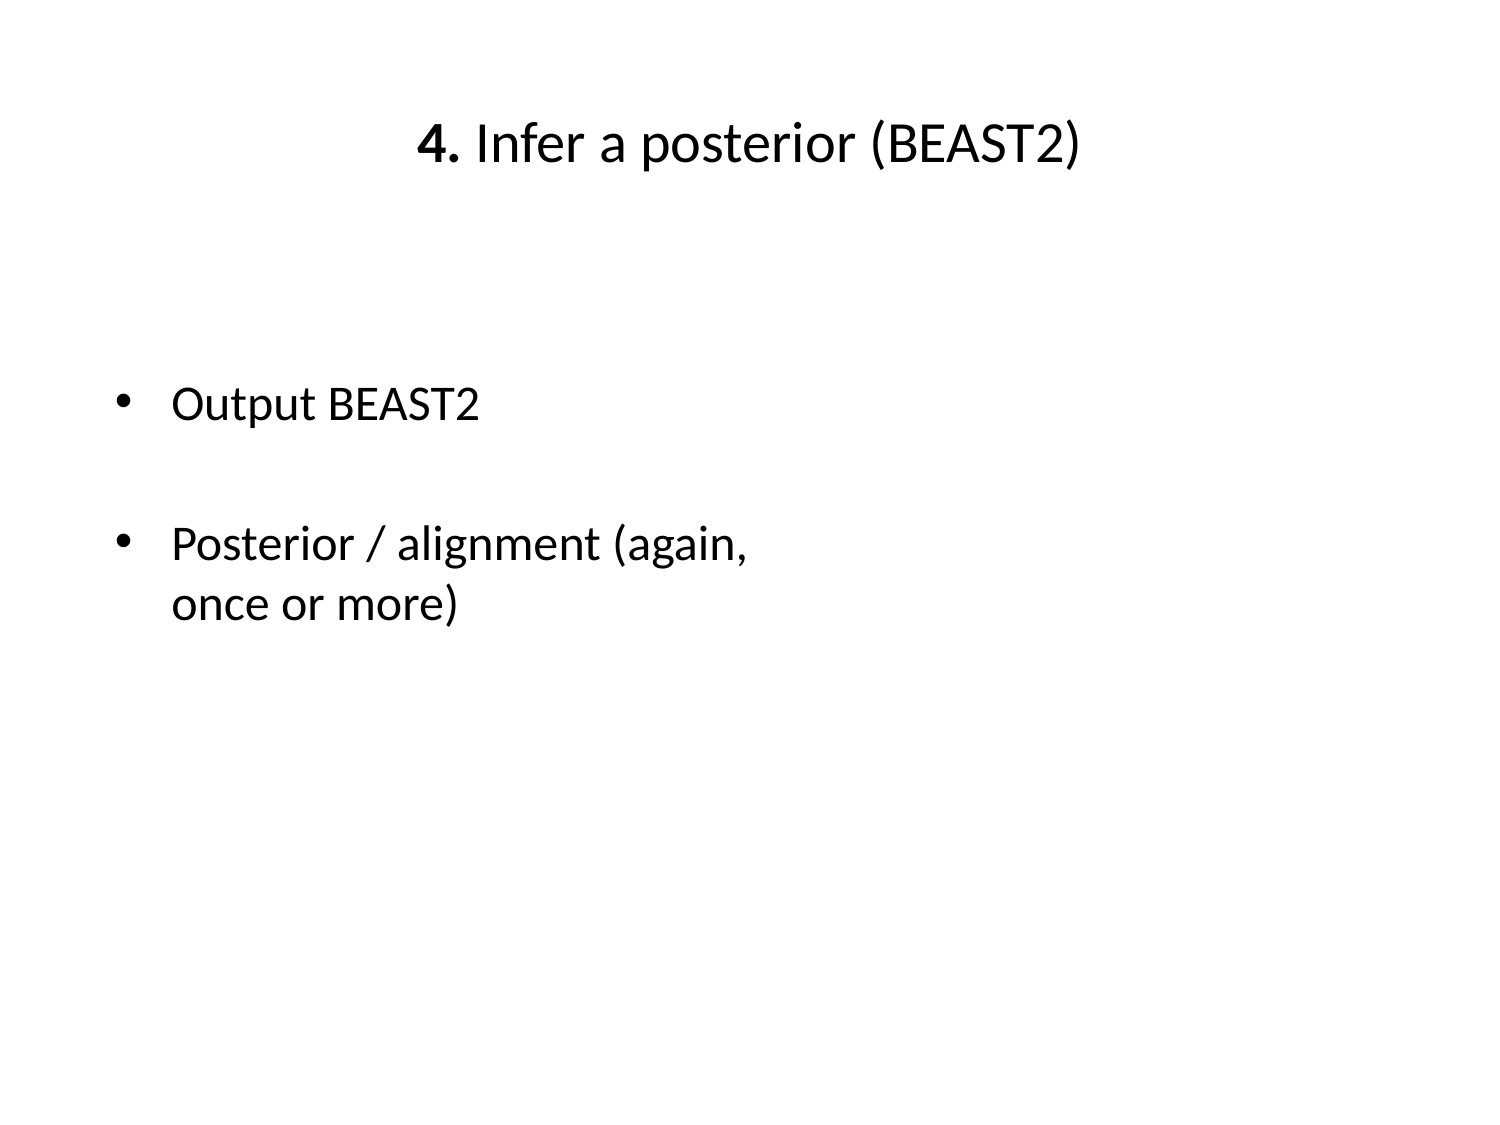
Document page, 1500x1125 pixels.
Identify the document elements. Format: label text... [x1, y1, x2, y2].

title 4. Infer a posterior (BEAST2) [75, 45, 1425, 233]
text_box Output BEAST2 Posterior / alignment (again, once or more) [99, 362, 850, 700]
